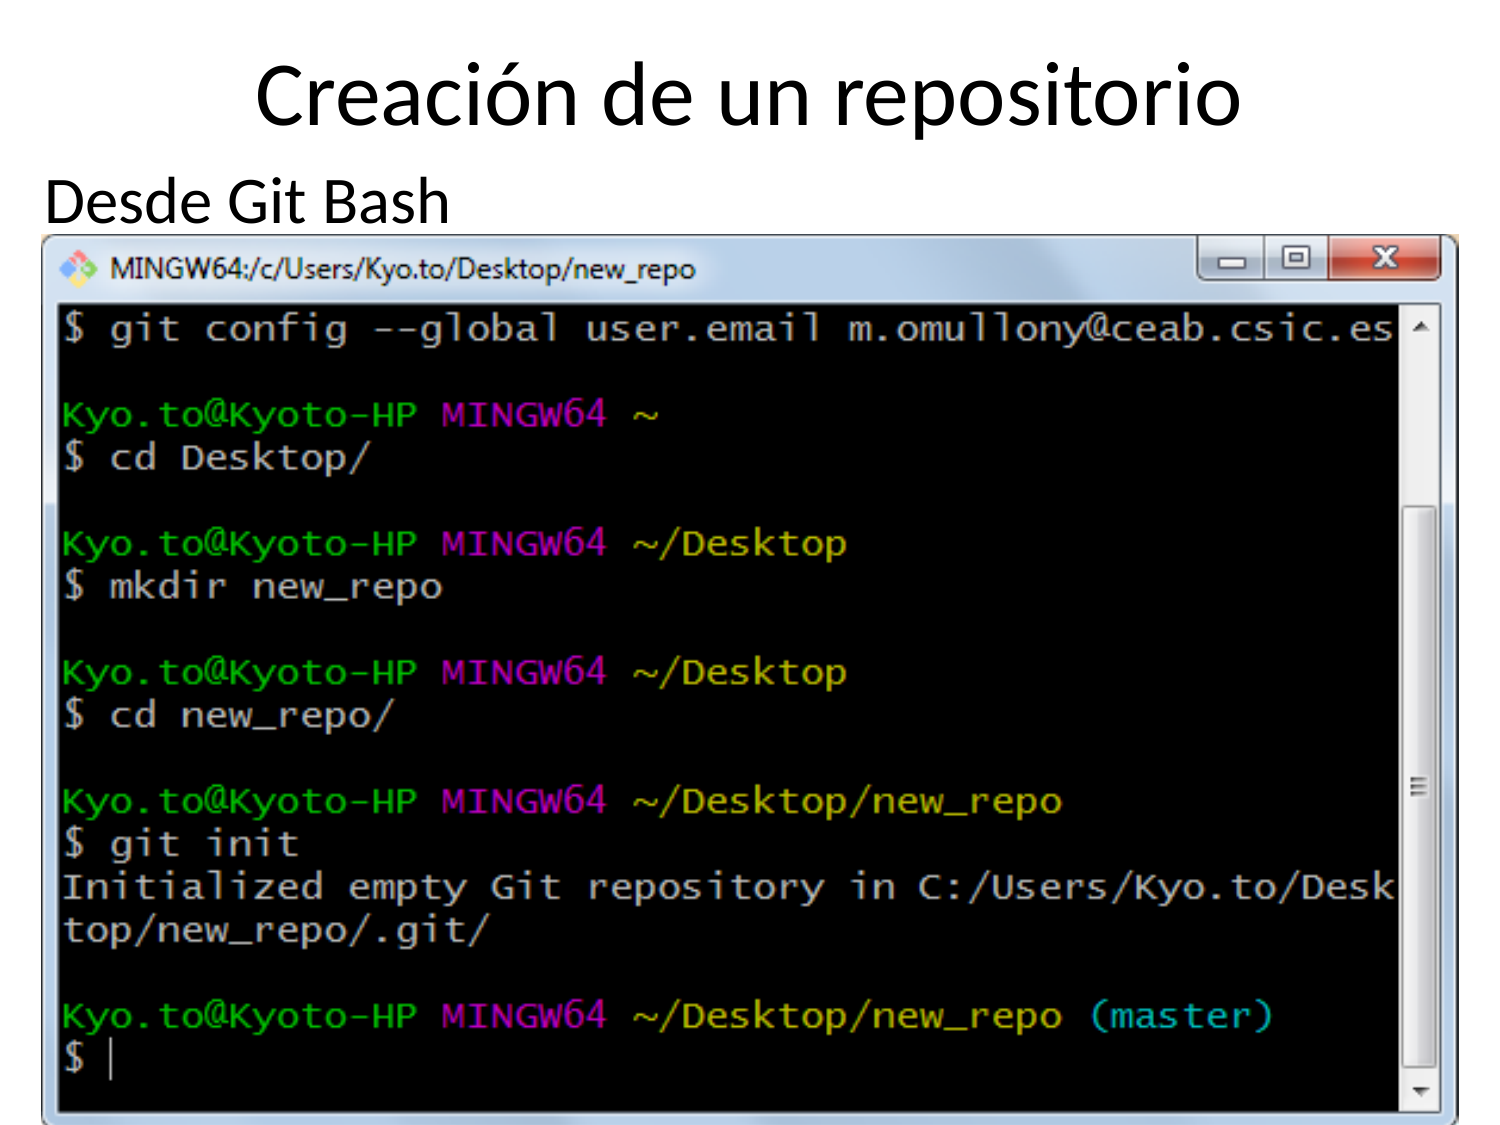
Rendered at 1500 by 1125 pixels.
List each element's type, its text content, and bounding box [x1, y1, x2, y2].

title Creación de un repositorio [75, 0, 1425, 183]
picture [41, 234, 1459, 1125]
list Desde Git Bash [29, 149, 1380, 892]
